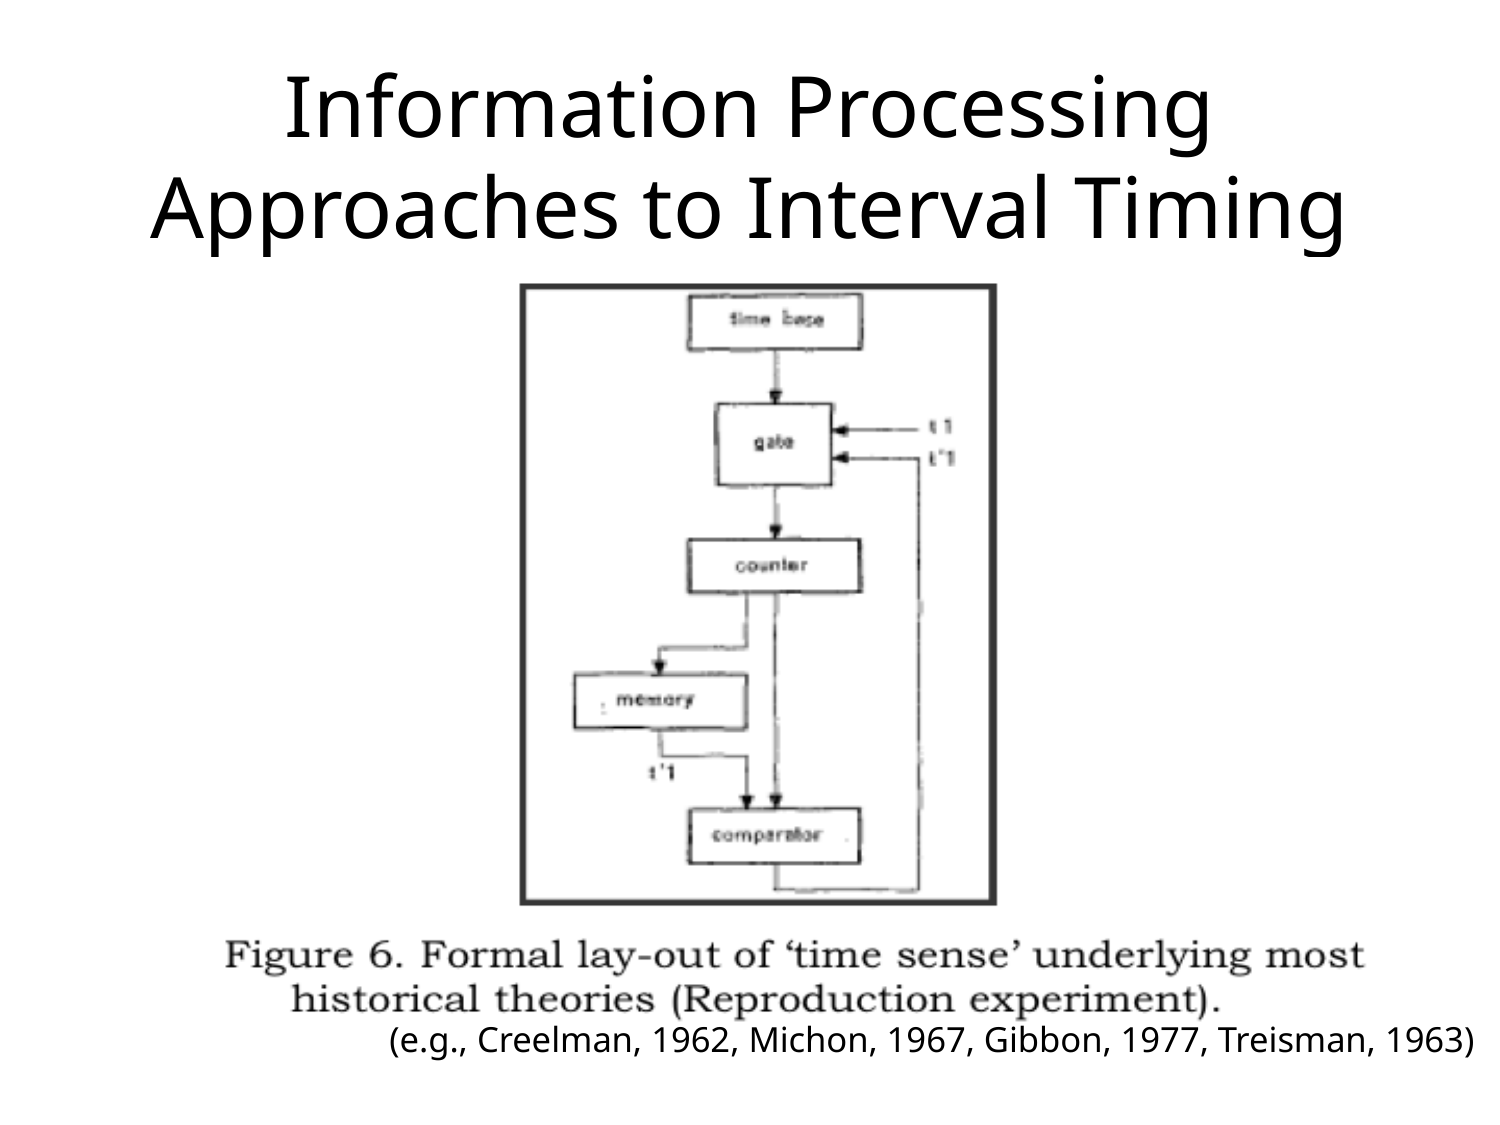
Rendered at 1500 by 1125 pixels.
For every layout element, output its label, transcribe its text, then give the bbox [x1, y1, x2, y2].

title Information Processing Approaches to Interval Timing [75, 24, 1425, 284]
picture [192, 257, 1406, 1039]
text_box (e.g., Creelman, 1962, Michon, 1967, Gibbon, 1977, Treisman, 1963) [374, 1010, 1498, 1067]
